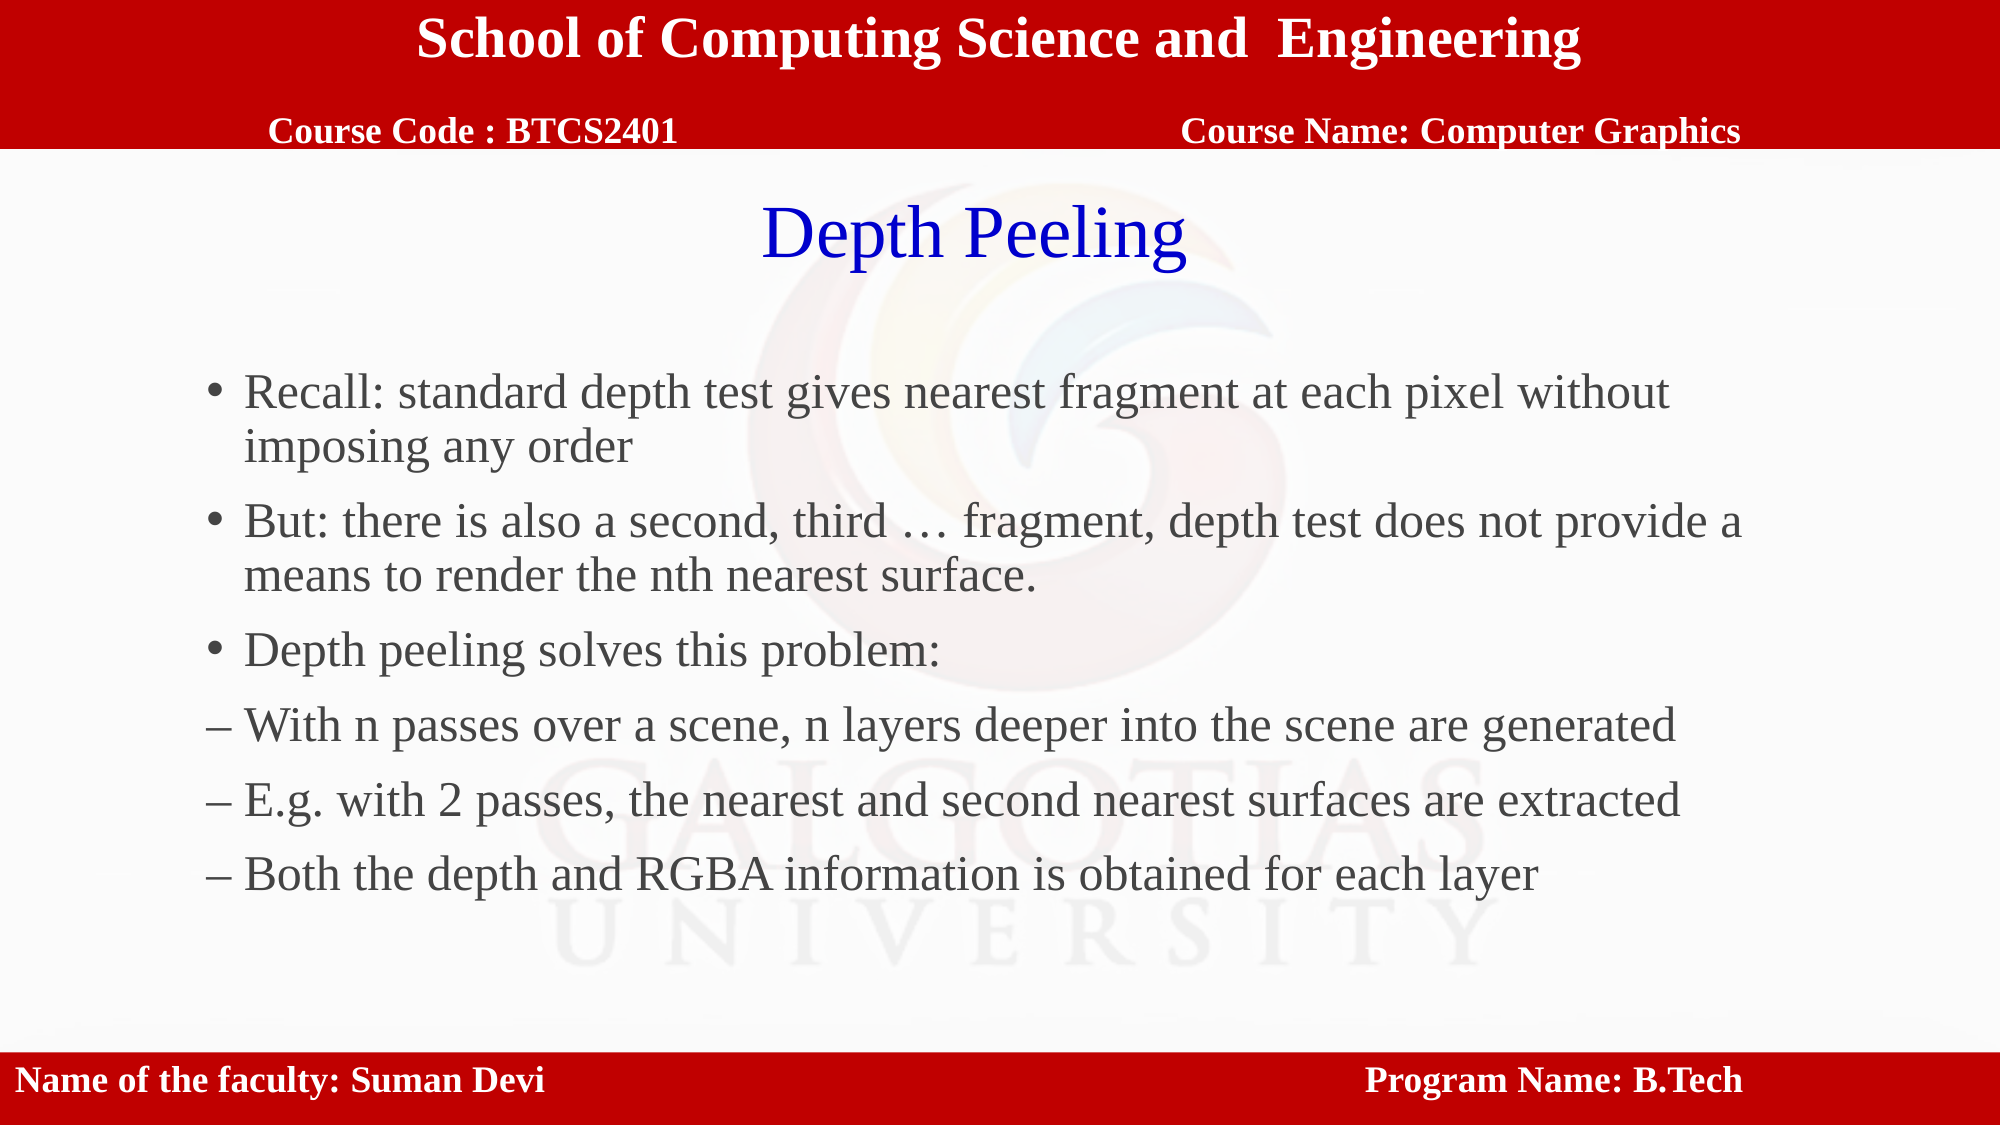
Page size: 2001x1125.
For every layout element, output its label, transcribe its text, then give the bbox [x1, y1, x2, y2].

text_box Name of the faculty: Suman Devi Program Name: B.Tech [0, 1052, 2000, 1125]
title Depth Peeling [746, 188, 1707, 278]
text_box School of Computing Science and Engineering Course Code : BTCS2401 Course Name: Computer Graphics [0, 0, 2000, 149]
list Recall: standard depth test gives nearest fragment at each pixel without imposing any order But: there is also a second, third … fragment, depth test does not provide a means to render the nth nearest surface. Depth peeling solves this problem: – With n passes over a scene, n layers deeper into the scene are generated – E.g. with 2 passes, the nearest and second nearest surfaces are extracted – Both the depth and RGBA information is obtained for each layer [191, 358, 1863, 1014]
